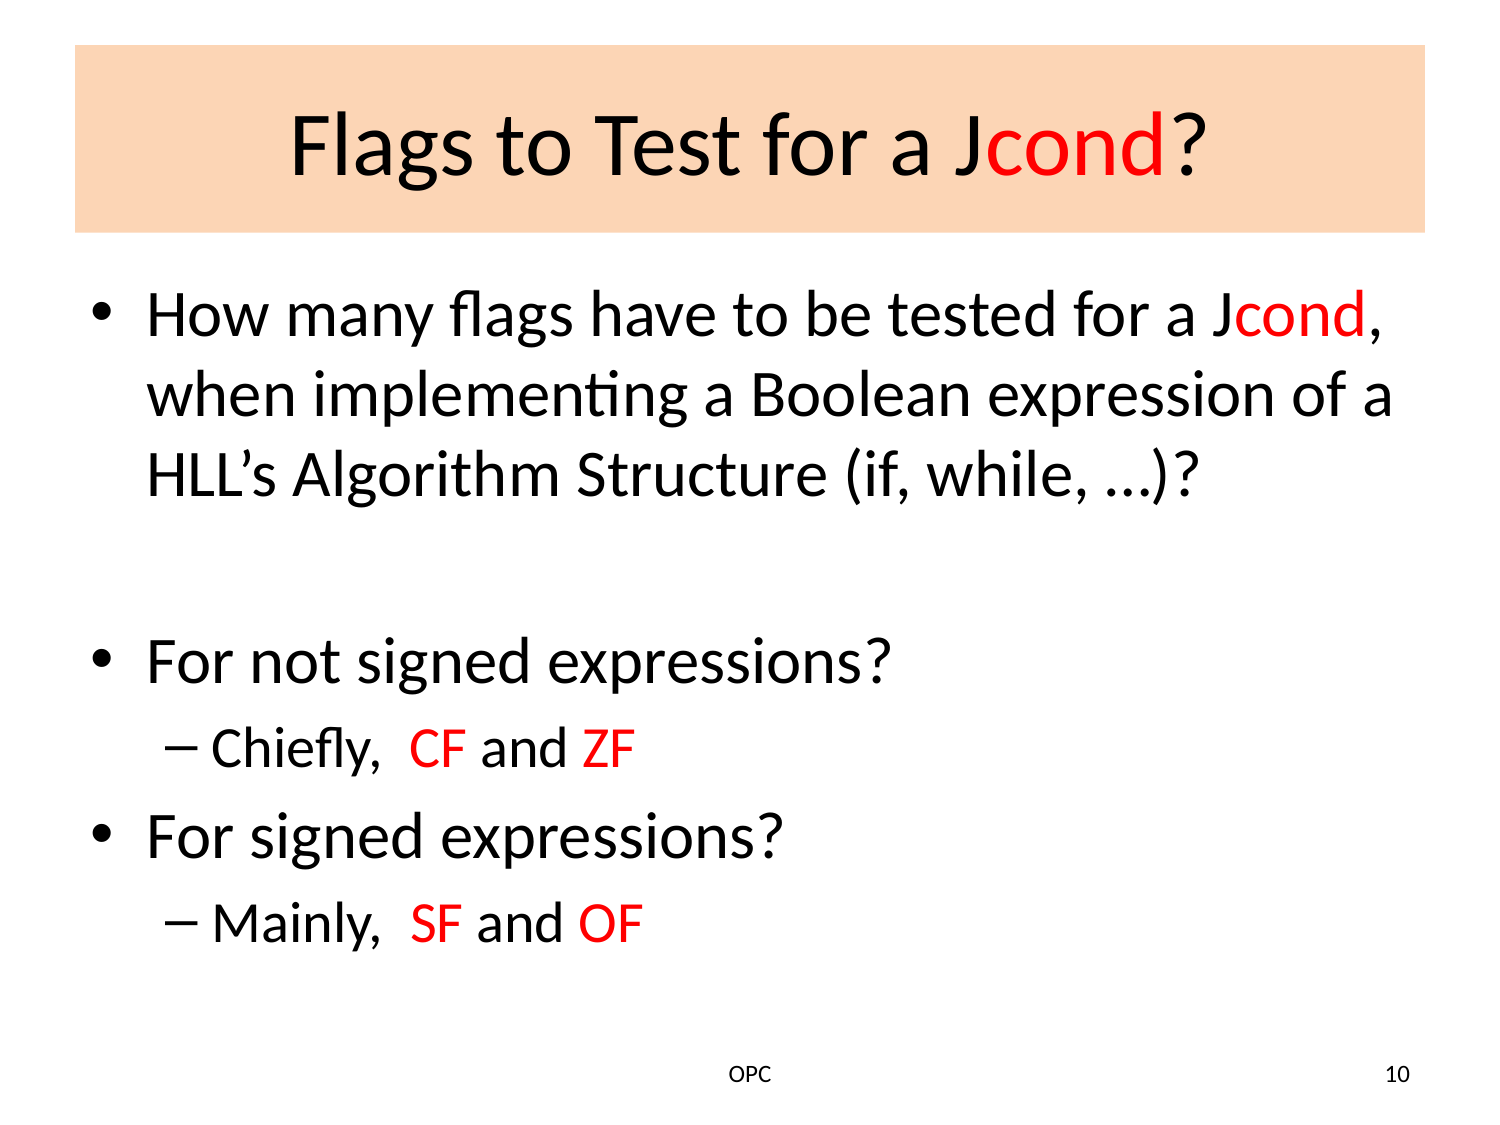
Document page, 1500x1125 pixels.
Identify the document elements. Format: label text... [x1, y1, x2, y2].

list How many flags have to be tested for a Jcond, when implementing a Boolean expression of a HLL’s Algorithm Structure (if, while, …)? For not signed expressions? Chiefly, CF and ZF For signed expressions? Mainly, SF and OF [75, 262, 1425, 1047]
slide_number 10 [1074, 1042, 1425, 1103]
footer OPC [512, 1042, 988, 1103]
title Flags to Test for a Jcond? [75, 45, 1425, 233]
